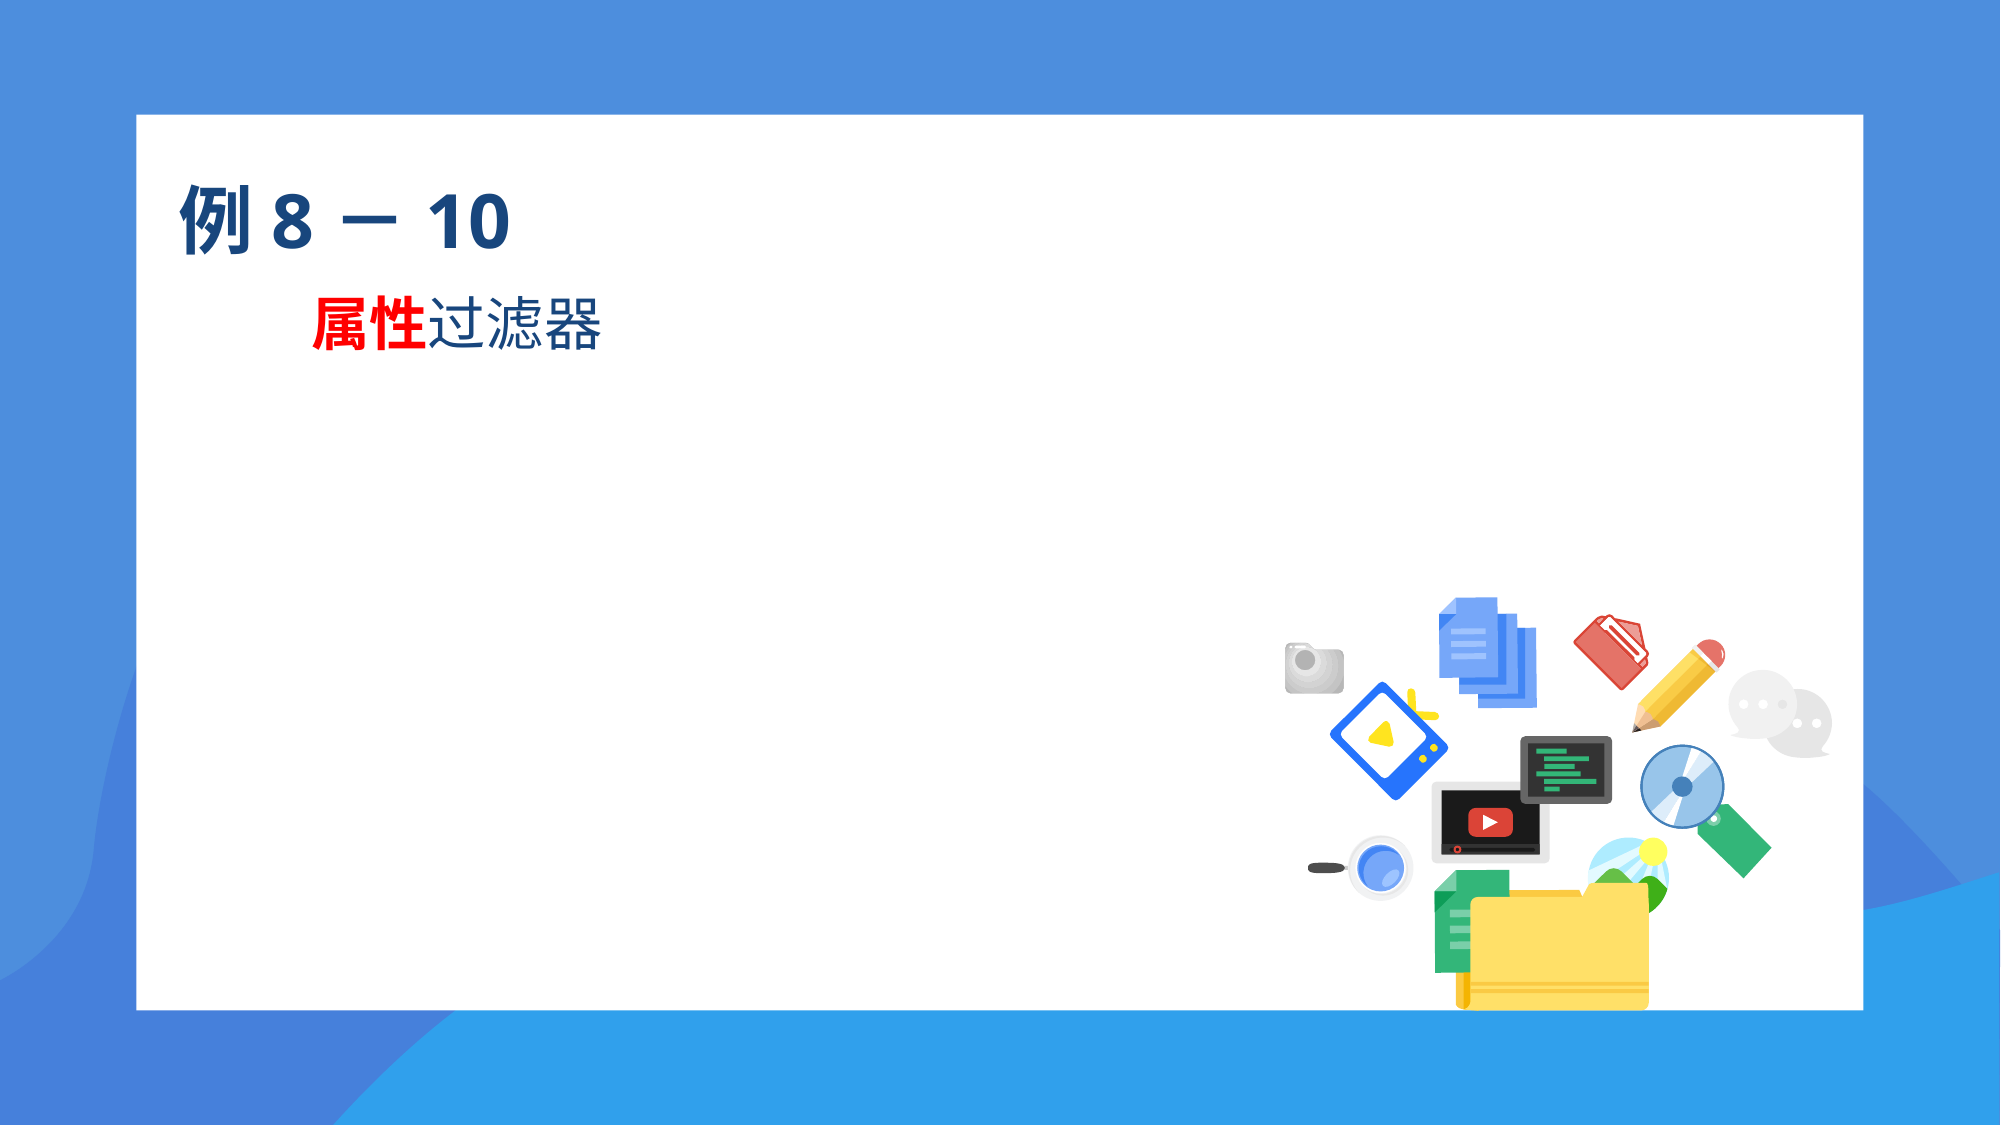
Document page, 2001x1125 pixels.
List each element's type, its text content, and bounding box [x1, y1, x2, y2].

list 属性过滤器 [296, 265, 1932, 515]
title 例8－10 [163, 134, 1053, 271]
